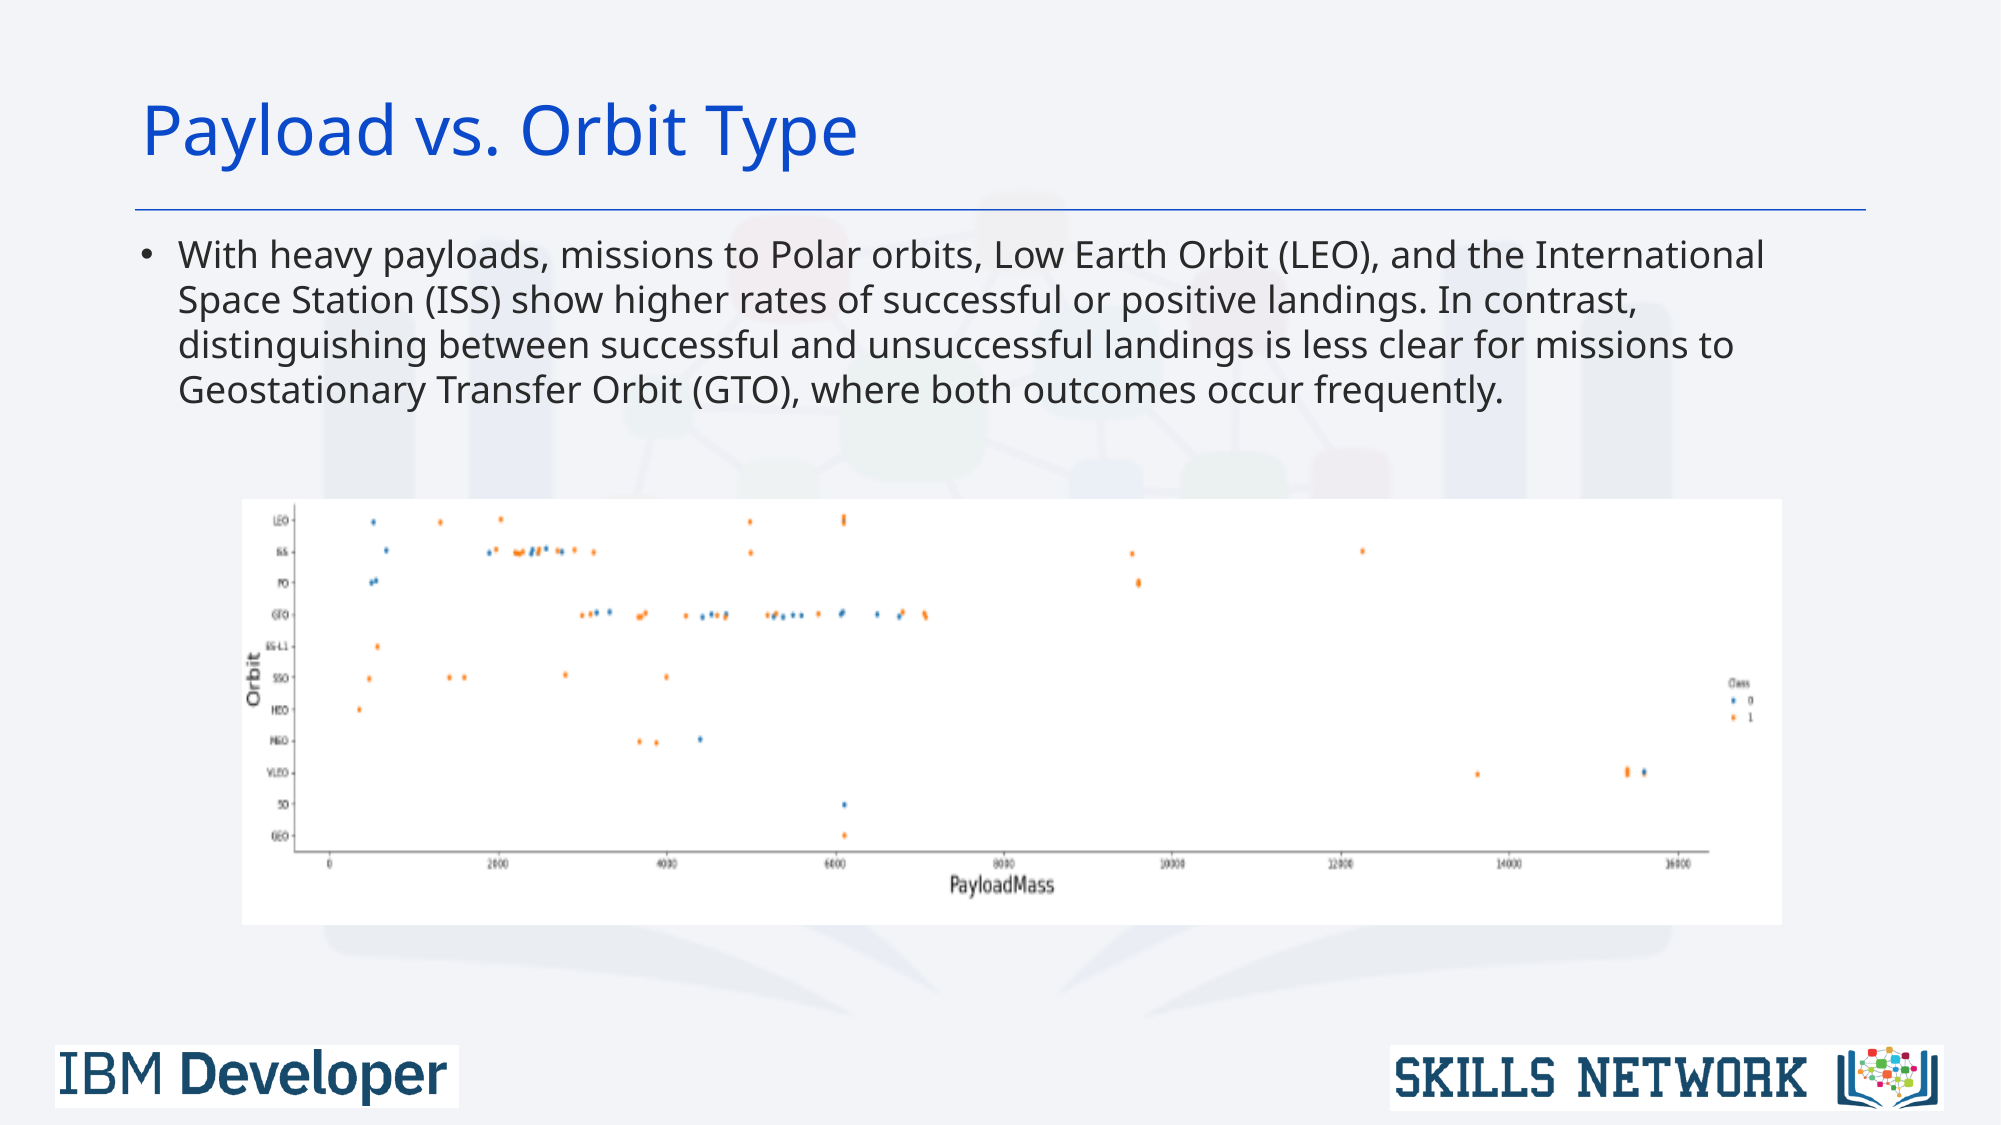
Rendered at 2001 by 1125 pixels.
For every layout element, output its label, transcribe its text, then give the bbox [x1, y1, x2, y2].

picture [0, 0, 2001, 1125]
text_box Payload vs. Orbit Type [126, 88, 1852, 179]
list With heavy payloads, missions to Polar orbits, Low Earth Orbit (LEO), and the International Space Station (ISS) show higher rates of successful or positive landings. In contrast, distinguishing between successful and unsuccessful landings is less clear for missions to Geostationary Transfer Orbit (GTO), where both outcomes occur frequently. [125, 223, 1880, 518]
